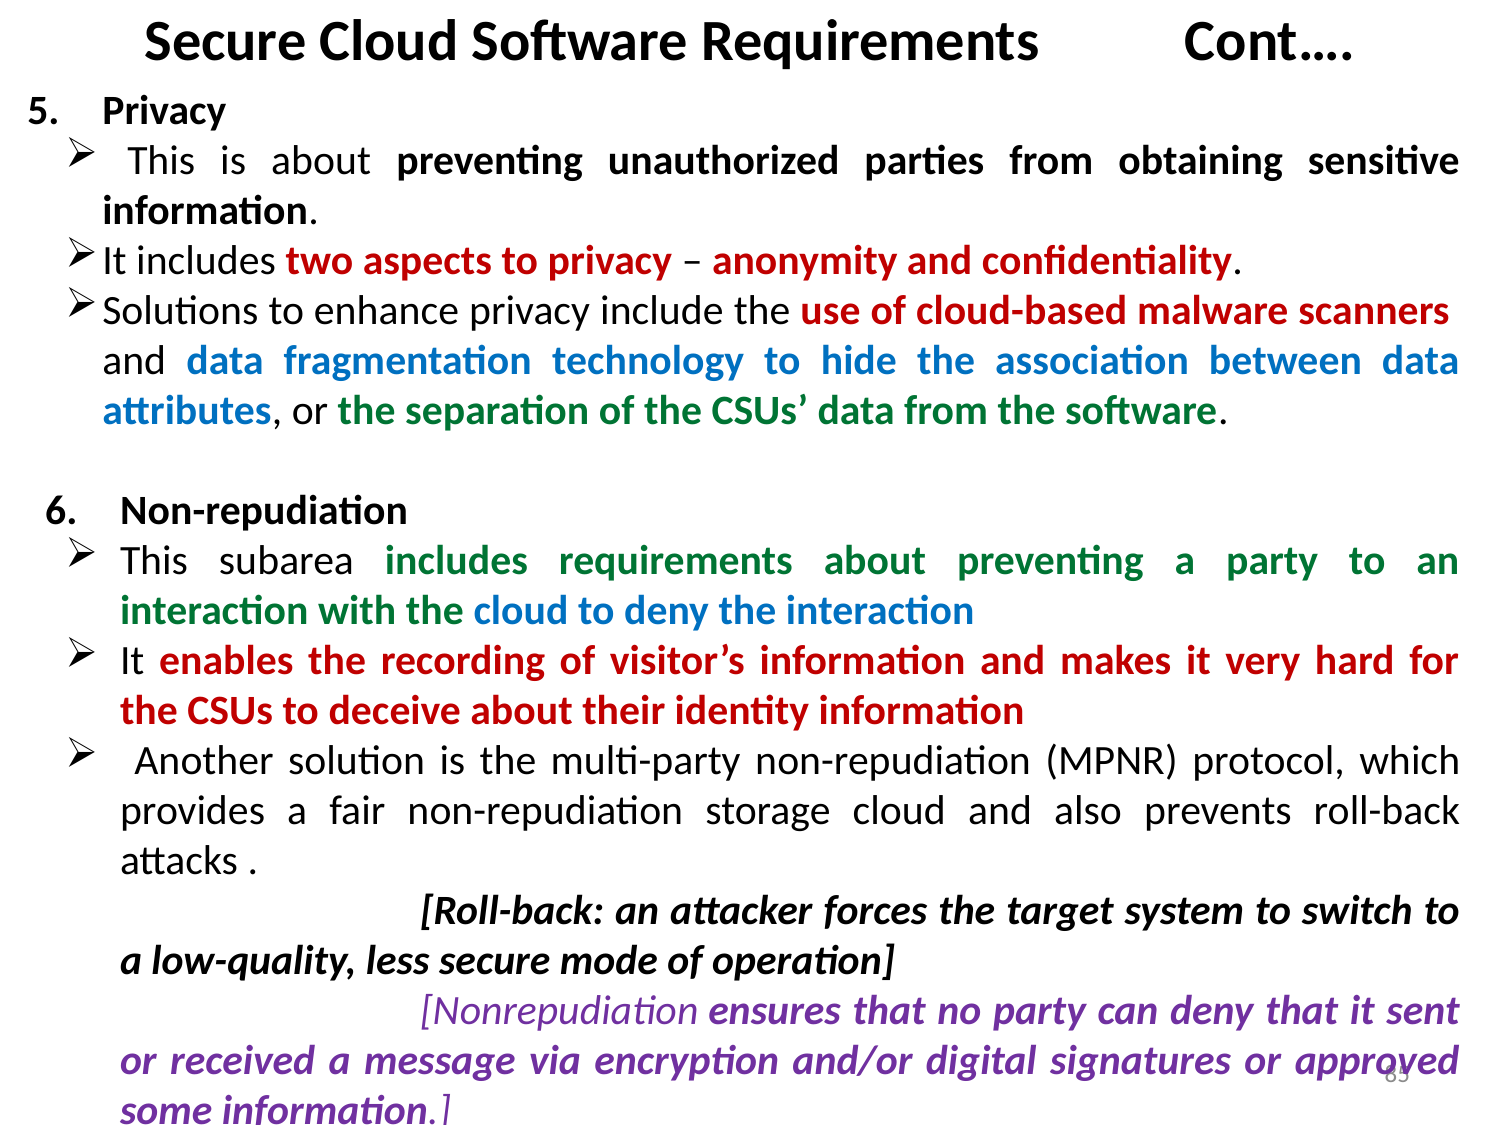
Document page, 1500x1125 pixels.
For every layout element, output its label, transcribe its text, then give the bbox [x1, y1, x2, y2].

text_box Privacy This is about preventing unauthorized parties from obtaining sensitive information. It includes two aspects to privacy – anonymity and confidentiality. Solutions to enhance privacy include the use of cloud-based malware scanners and data fragmentation technology to hide the association between data attributes, or the separation of the CSUs’ data from the software. Non-repudiation This subarea includes requirements about preventing a party to an interaction with the cloud to deny the interaction It enables the recording of visitor’s information and makes it very hard for the CSUs to deceive about their identity information Another solution is the multi-party non-repudiation (MPNR) protocol, which provides a fair non-repudiation storage cloud and also prevents roll-back attacks . [Roll-back: an attacker forces the target system to switch to a low-quality, less secure mode of operation] [Nonrepudiation ensures that no party can deny that it sent or received a message via encryption and/or digital signatures or approved some information.] [12, 75, 1475, 1125]
title Secure Cloud Software Requirements Cont…. [0, 0, 1500, 75]
